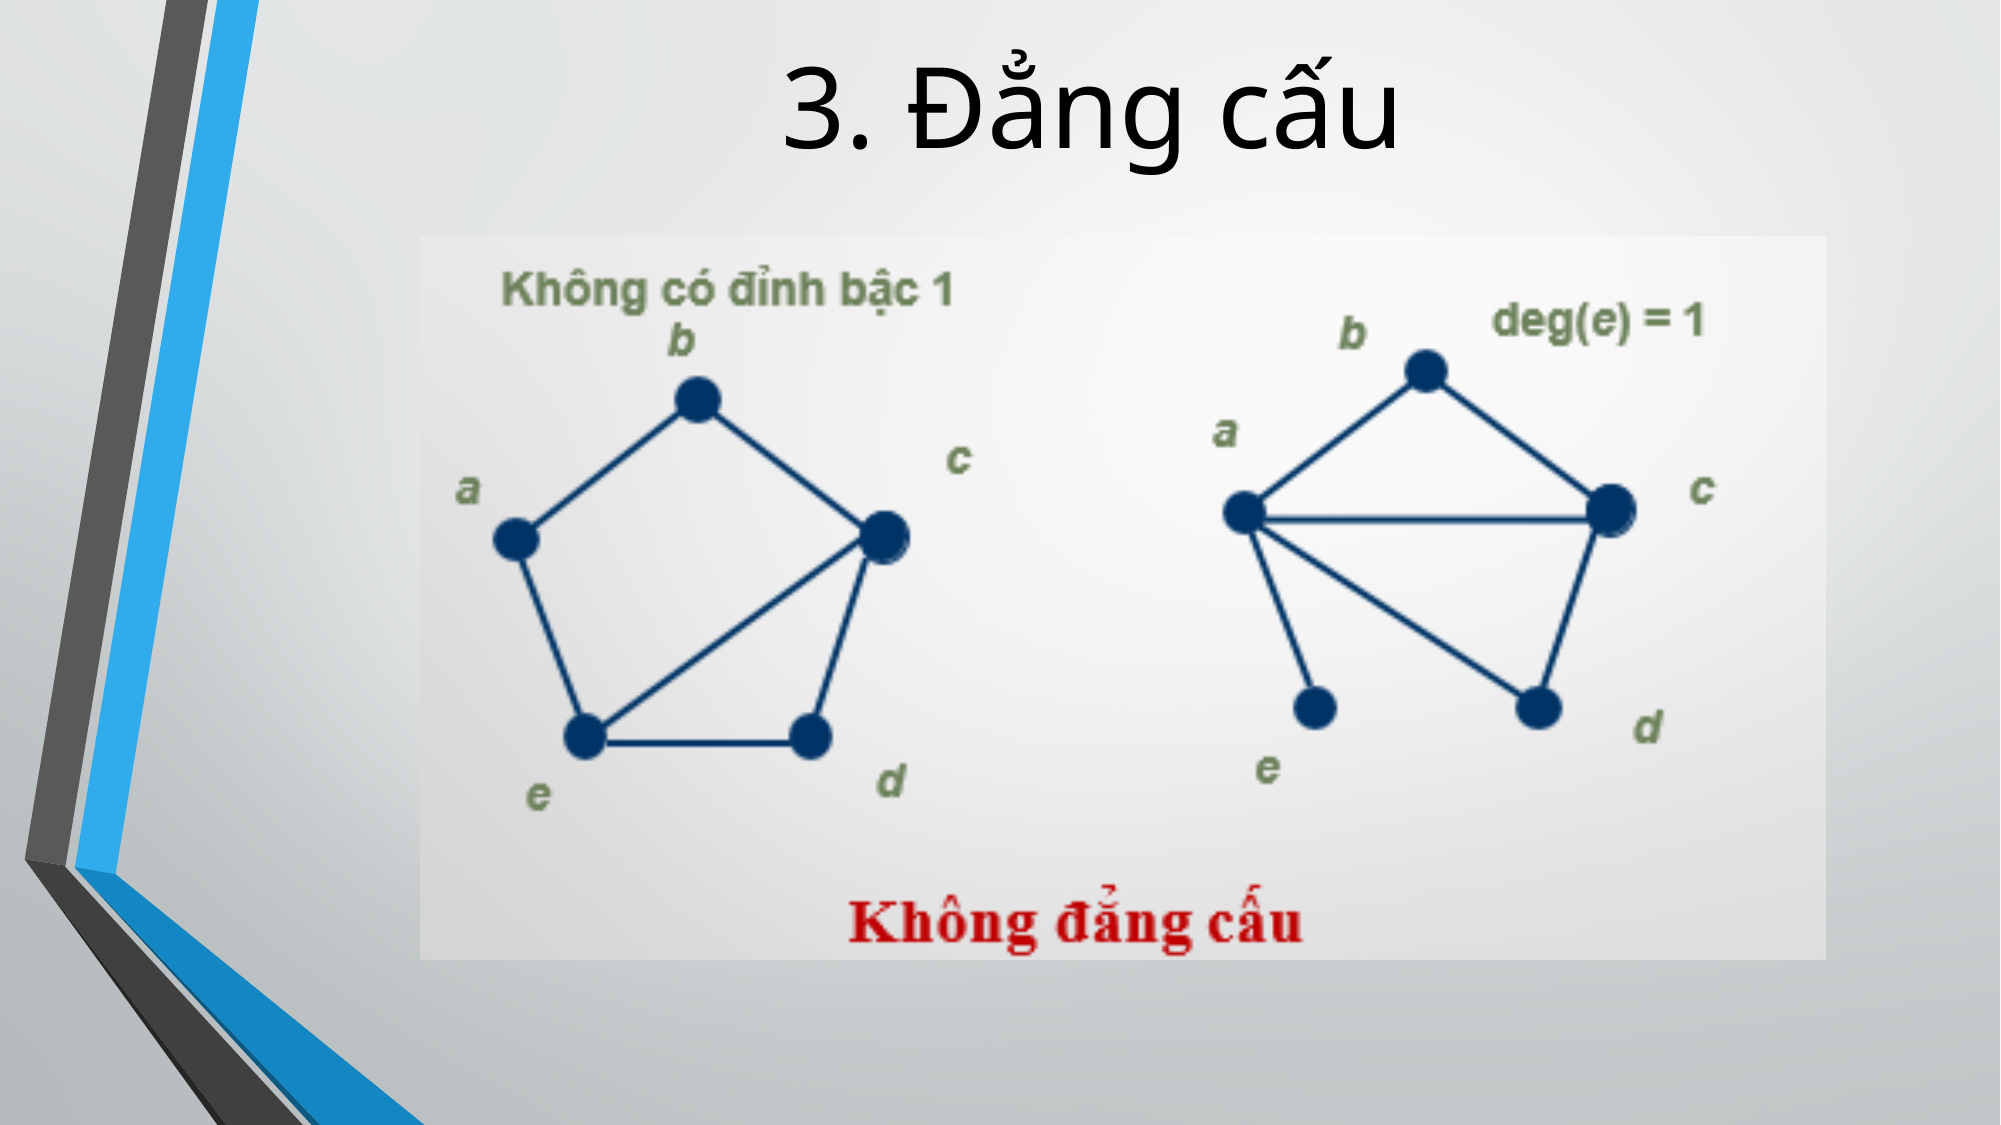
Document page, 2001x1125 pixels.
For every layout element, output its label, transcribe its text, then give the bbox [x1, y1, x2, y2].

text_box 3. Đẳng cấu [232, 34, 1952, 172]
picture [420, 236, 1826, 960]
